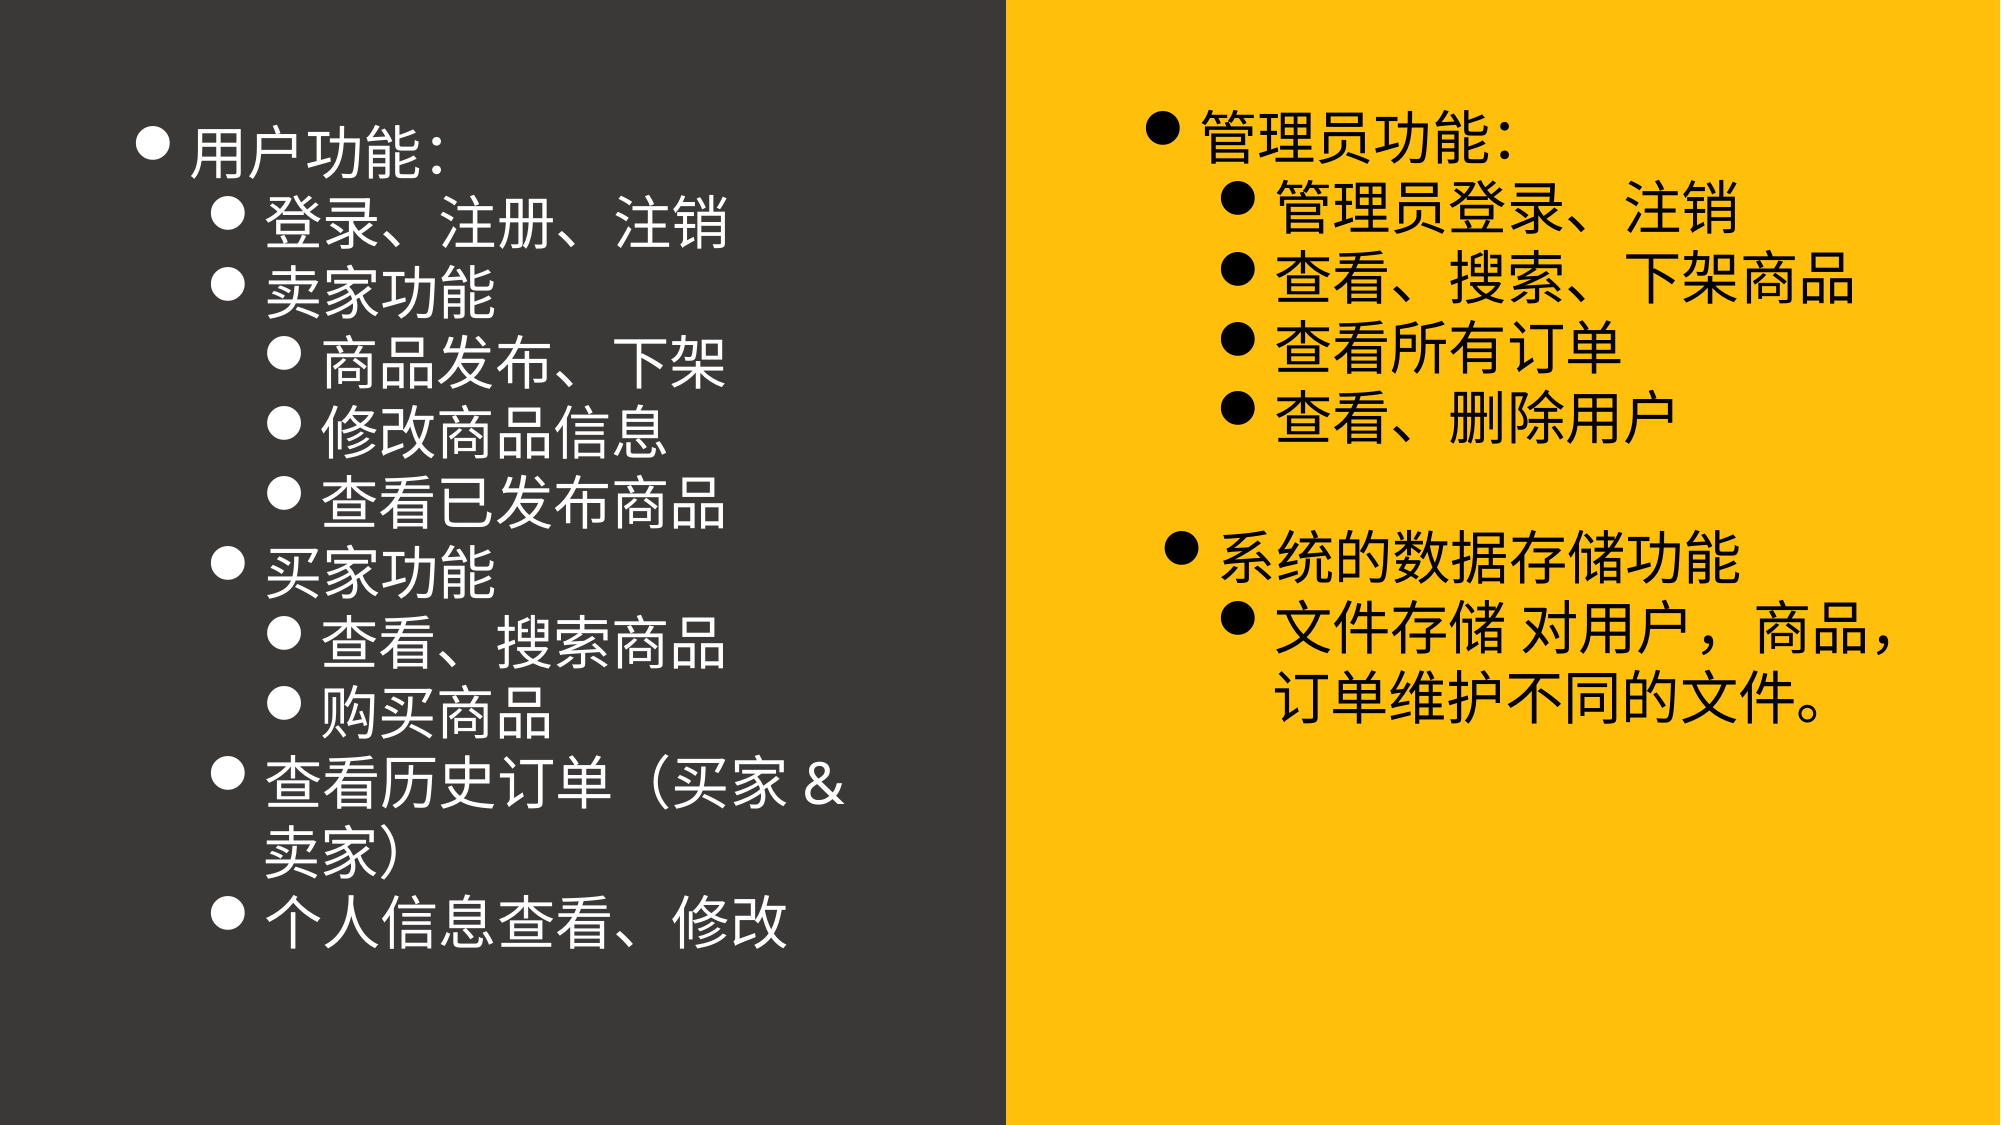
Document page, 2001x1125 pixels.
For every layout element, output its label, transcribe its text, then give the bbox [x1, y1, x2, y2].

text_box [1007, 0, 2000, 1125]
text_box 管理员功能： 管理员登录、注销 查看、搜索、下架商品 查看所有订单 查看、删除用户 系统的数据存储功能 文件存储 对用户，商品，订单维护不同的文件。 [1051, 93, 1935, 784]
text_box [0, 0, 1007, 1125]
text_box 用户功能： 登录、注册、注销 卖家功能 商品发布、下架 修改商品信息 查看已发布商品 买家功能 查看、搜索商品 购买商品 查看历史订单（买家&卖家） 个人信息查看、修改 [41, 108, 887, 1054]
